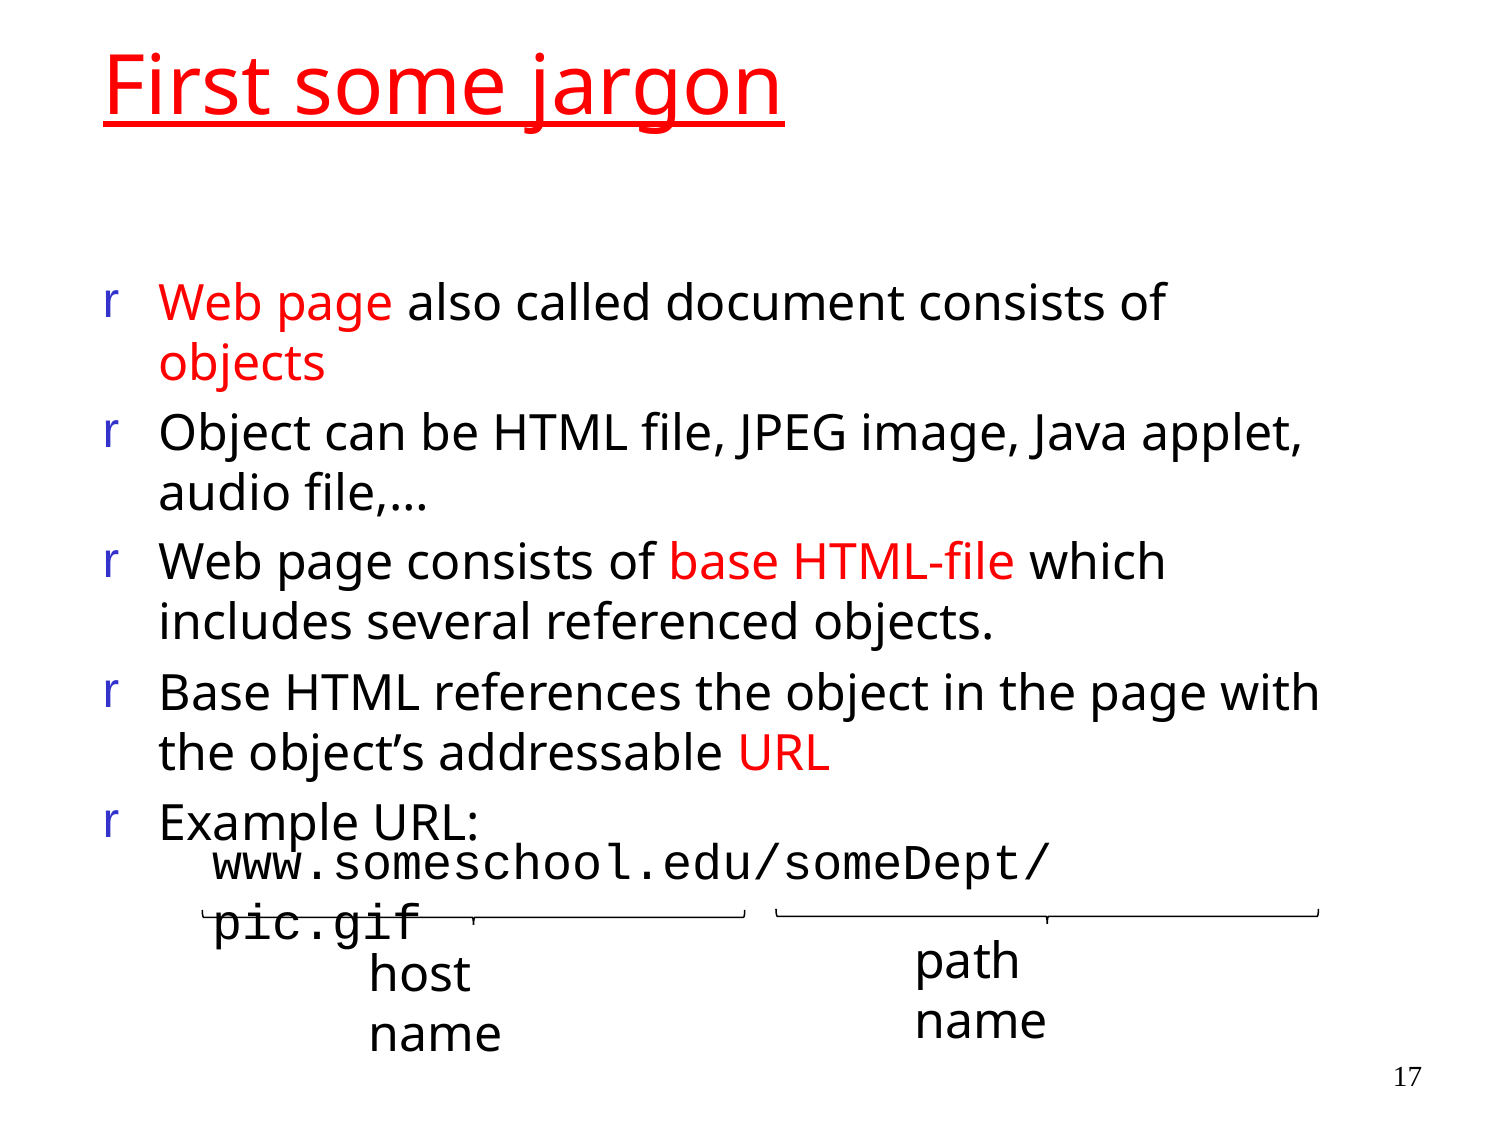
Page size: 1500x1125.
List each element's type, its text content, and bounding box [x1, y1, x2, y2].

text_box 17 [1362, 1049, 1438, 1125]
title First some jargon [87, 37, 1363, 225]
list Web page also called document consists of objects Object can be HTML file, JPEG image, Java applet, audio file,… Web page consists of base HTML-file which includes several referenced objects. Base HTML references the object in the page with the object’s addressable URL Example URL: [87, 262, 1363, 1025]
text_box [196, 821, 1319, 1010]
